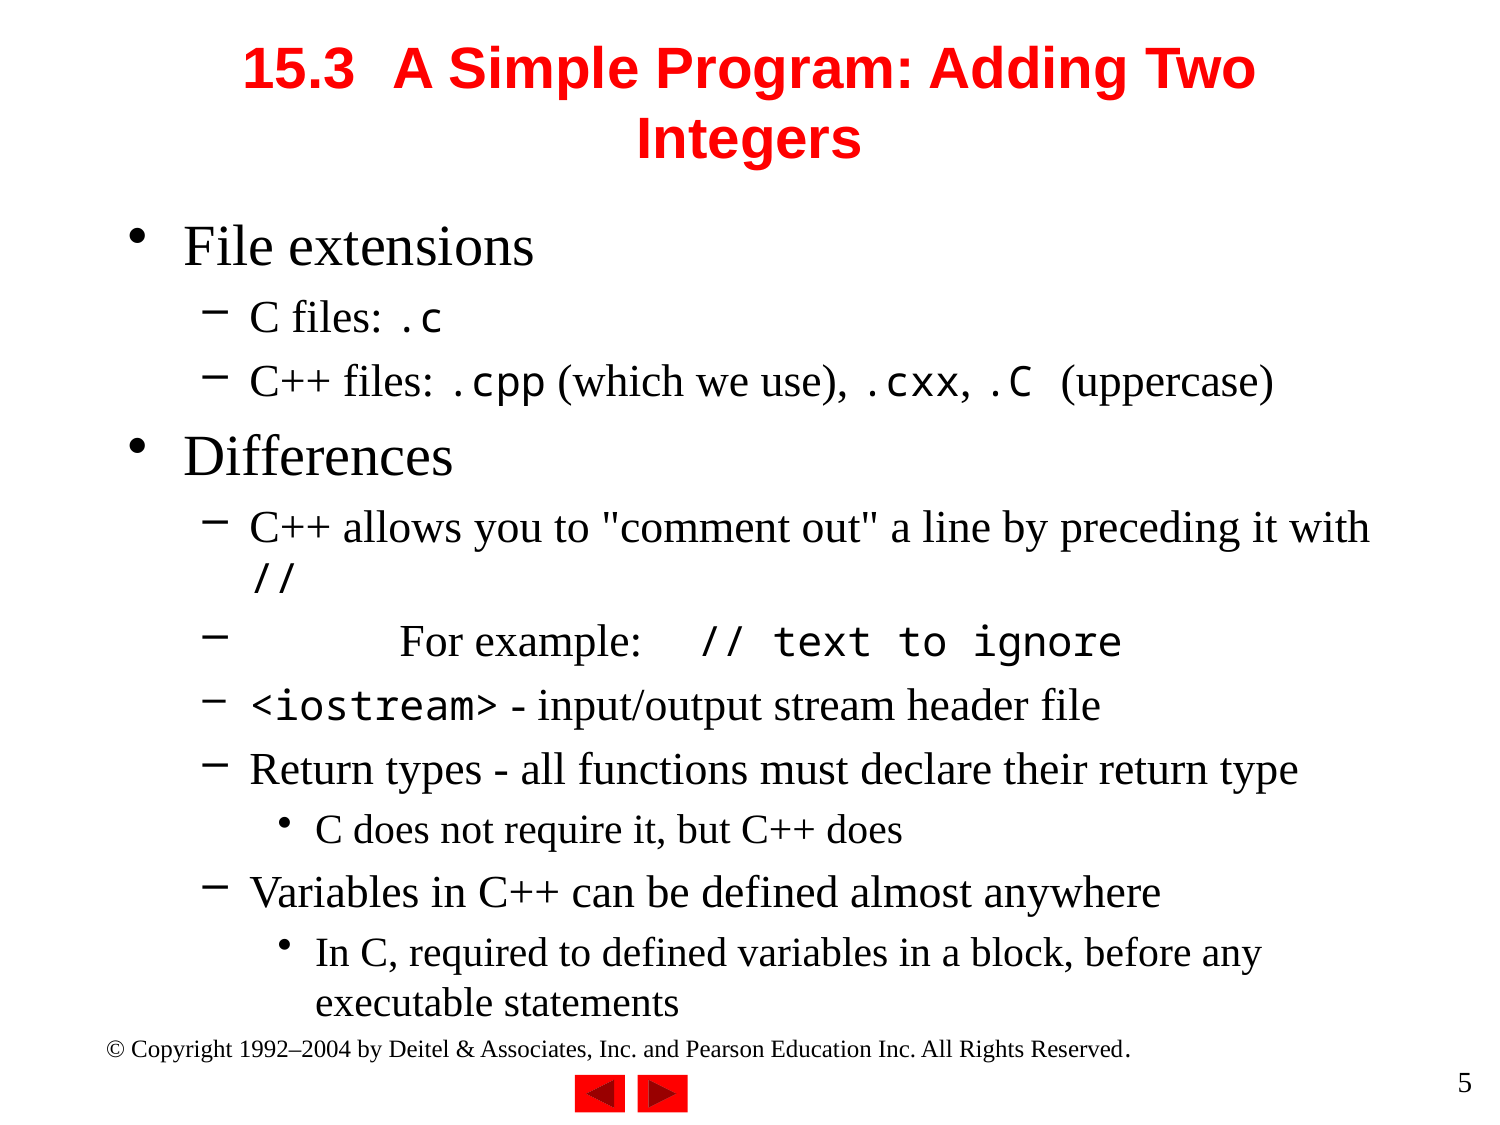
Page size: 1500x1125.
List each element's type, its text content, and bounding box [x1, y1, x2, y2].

list File extensions C files: .c C++ files: .cpp (which we use), .cxx, .C (uppercase) Differences C++ allows you to "comment out" a line by preceding it with // For example: // text to ignore <iostream> - input/output stream header file Return types - all functions must declare their return type C does not require it, but C++ does Variables in C++ can be defined almost anywhere In C, required to defined variables in a block, before any executable statements [112, 200, 1388, 1063]
title 15.3 A Simple Program: Adding Two Integers [112, 12, 1388, 188]
slide_number 5 [1400, 1056, 1488, 1125]
